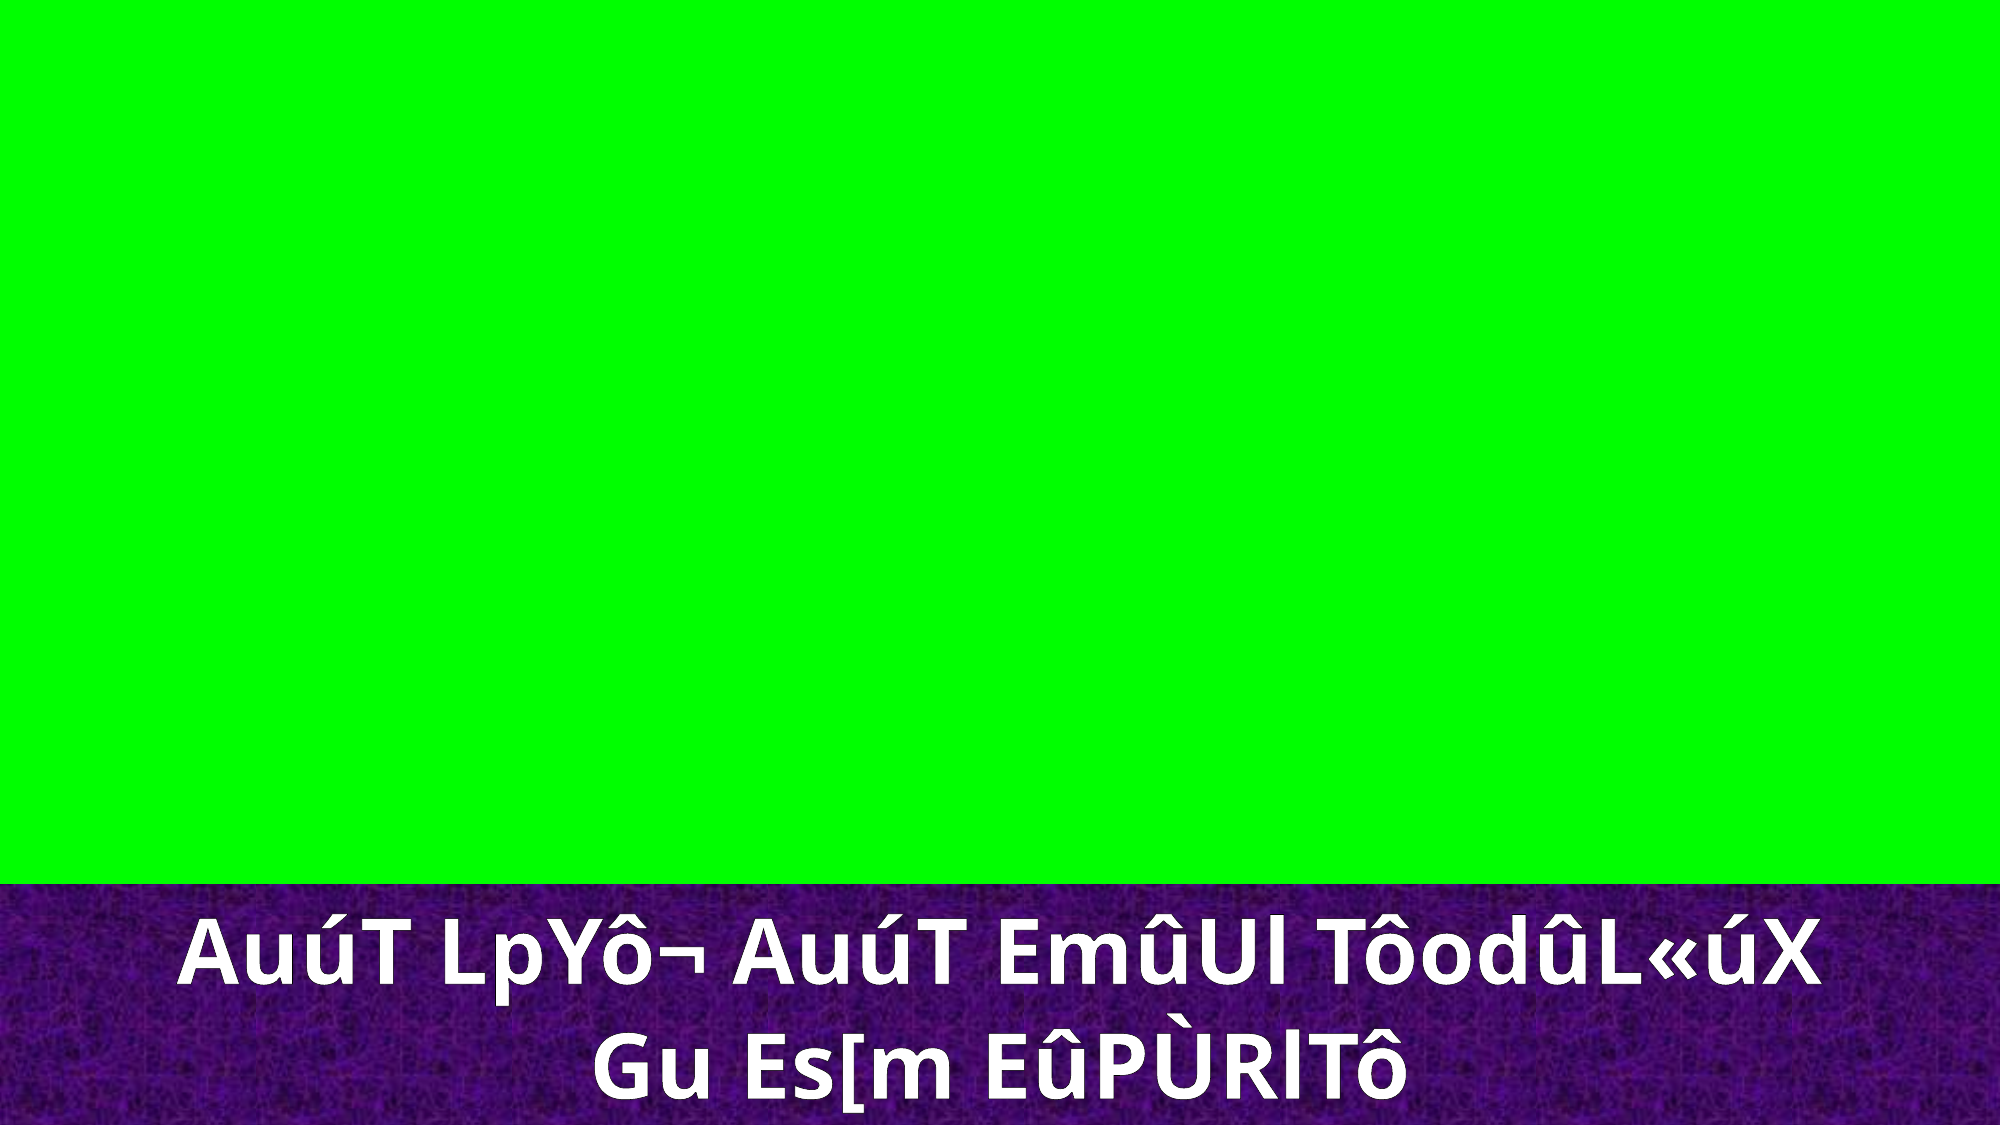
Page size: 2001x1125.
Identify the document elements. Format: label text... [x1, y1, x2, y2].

text_box AuúT LpYô¬ AuúT EmûUl TôodûL«úX Gu Es[m EûPÙRlTô [0, 880, 2000, 1125]
